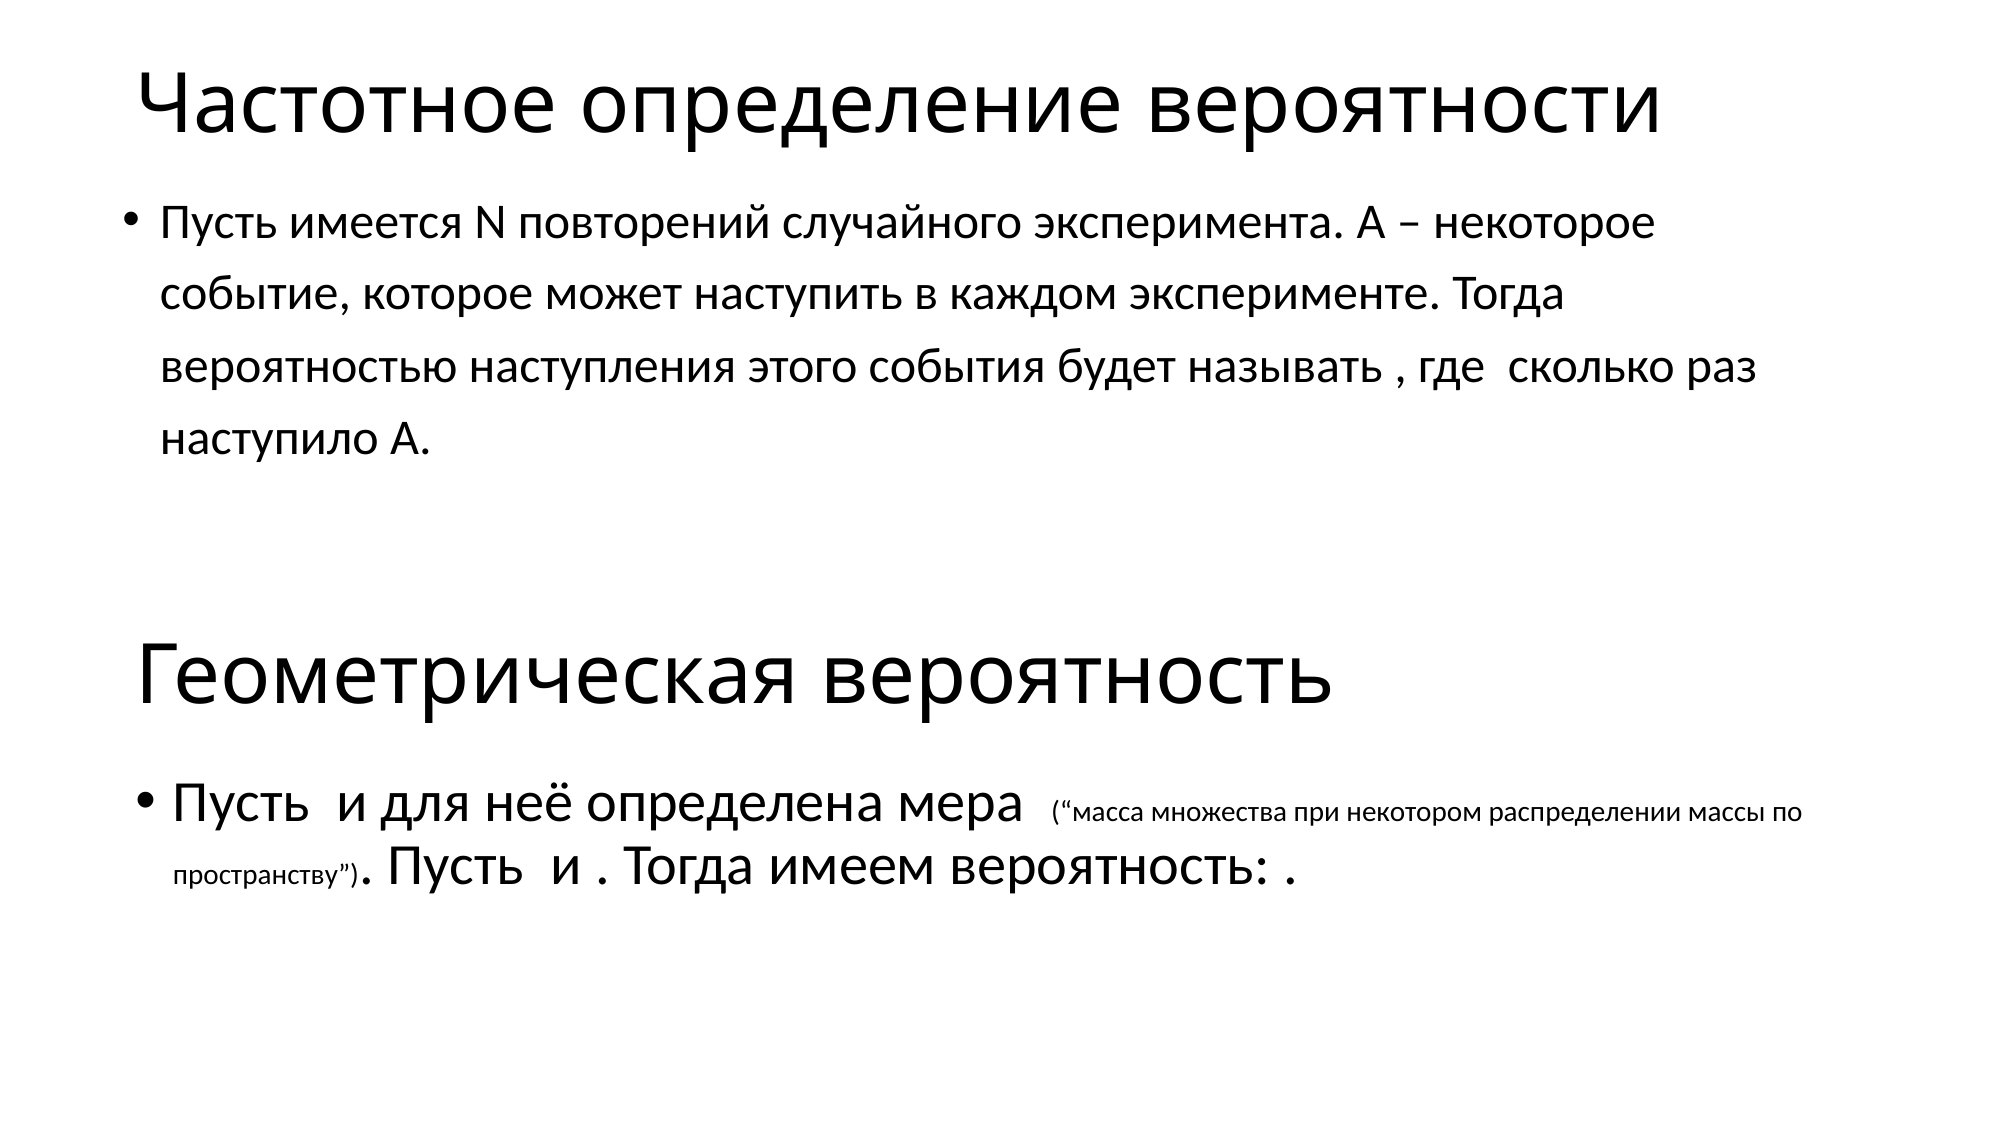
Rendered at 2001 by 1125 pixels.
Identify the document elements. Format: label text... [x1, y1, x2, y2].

title Геометрическая вероятность [120, 568, 1846, 786]
text_box Частотное определение вероятности [120, 37, 1846, 173]
